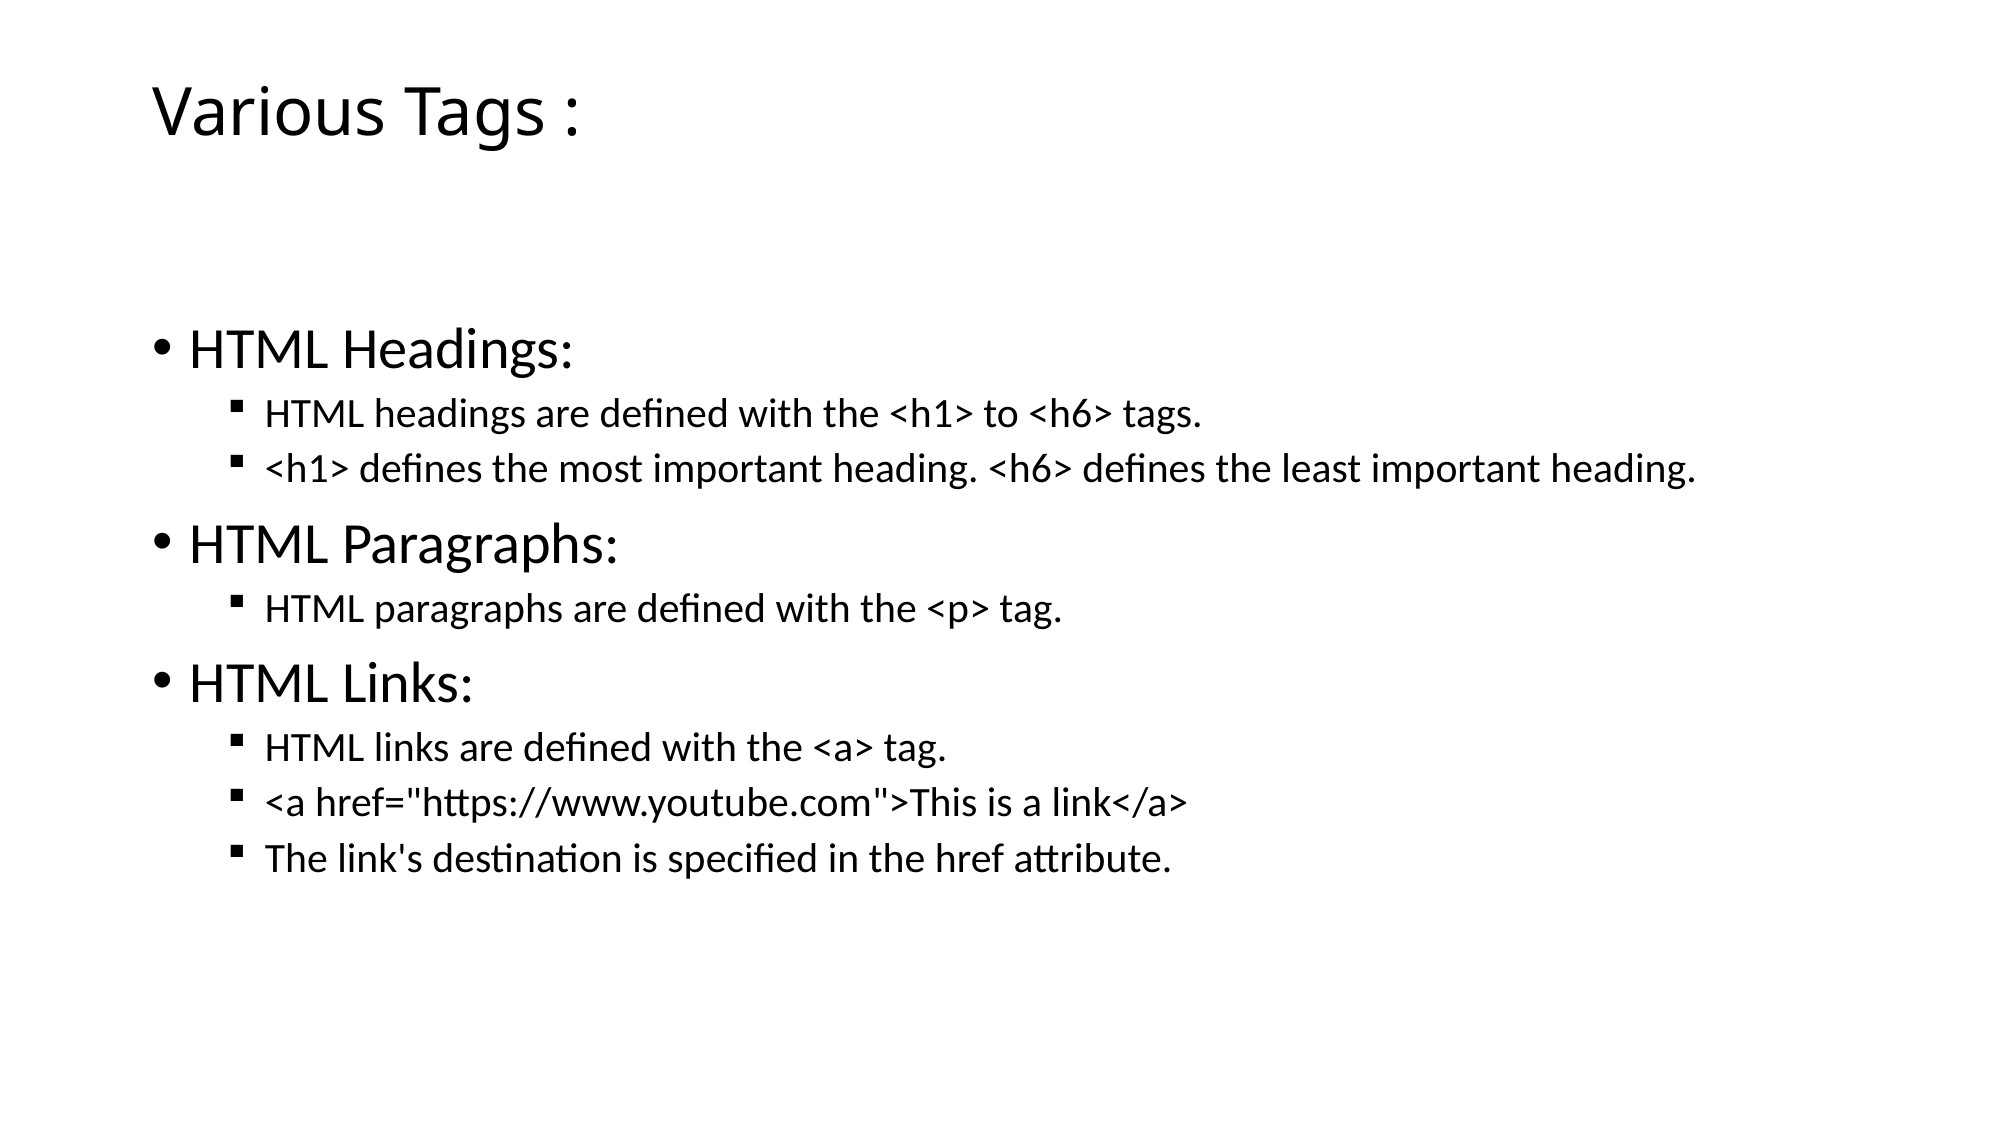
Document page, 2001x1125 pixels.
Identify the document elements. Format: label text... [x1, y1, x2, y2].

list HTML Headings: HTML headings are defined with the <h1> to <h6> tags. <h1> defines the most important heading. <h6> defines the least important heading. HTML Paragraphs: HTML paragraphs are defined with the <p> tag. HTML Links: HTML links are defined with the <a> tag. <a href="https://www.youtube.com">This is a link</a> The link's destination is specified in the href attribute. [137, 310, 1863, 1014]
title Various Tags : [137, 59, 1863, 169]
